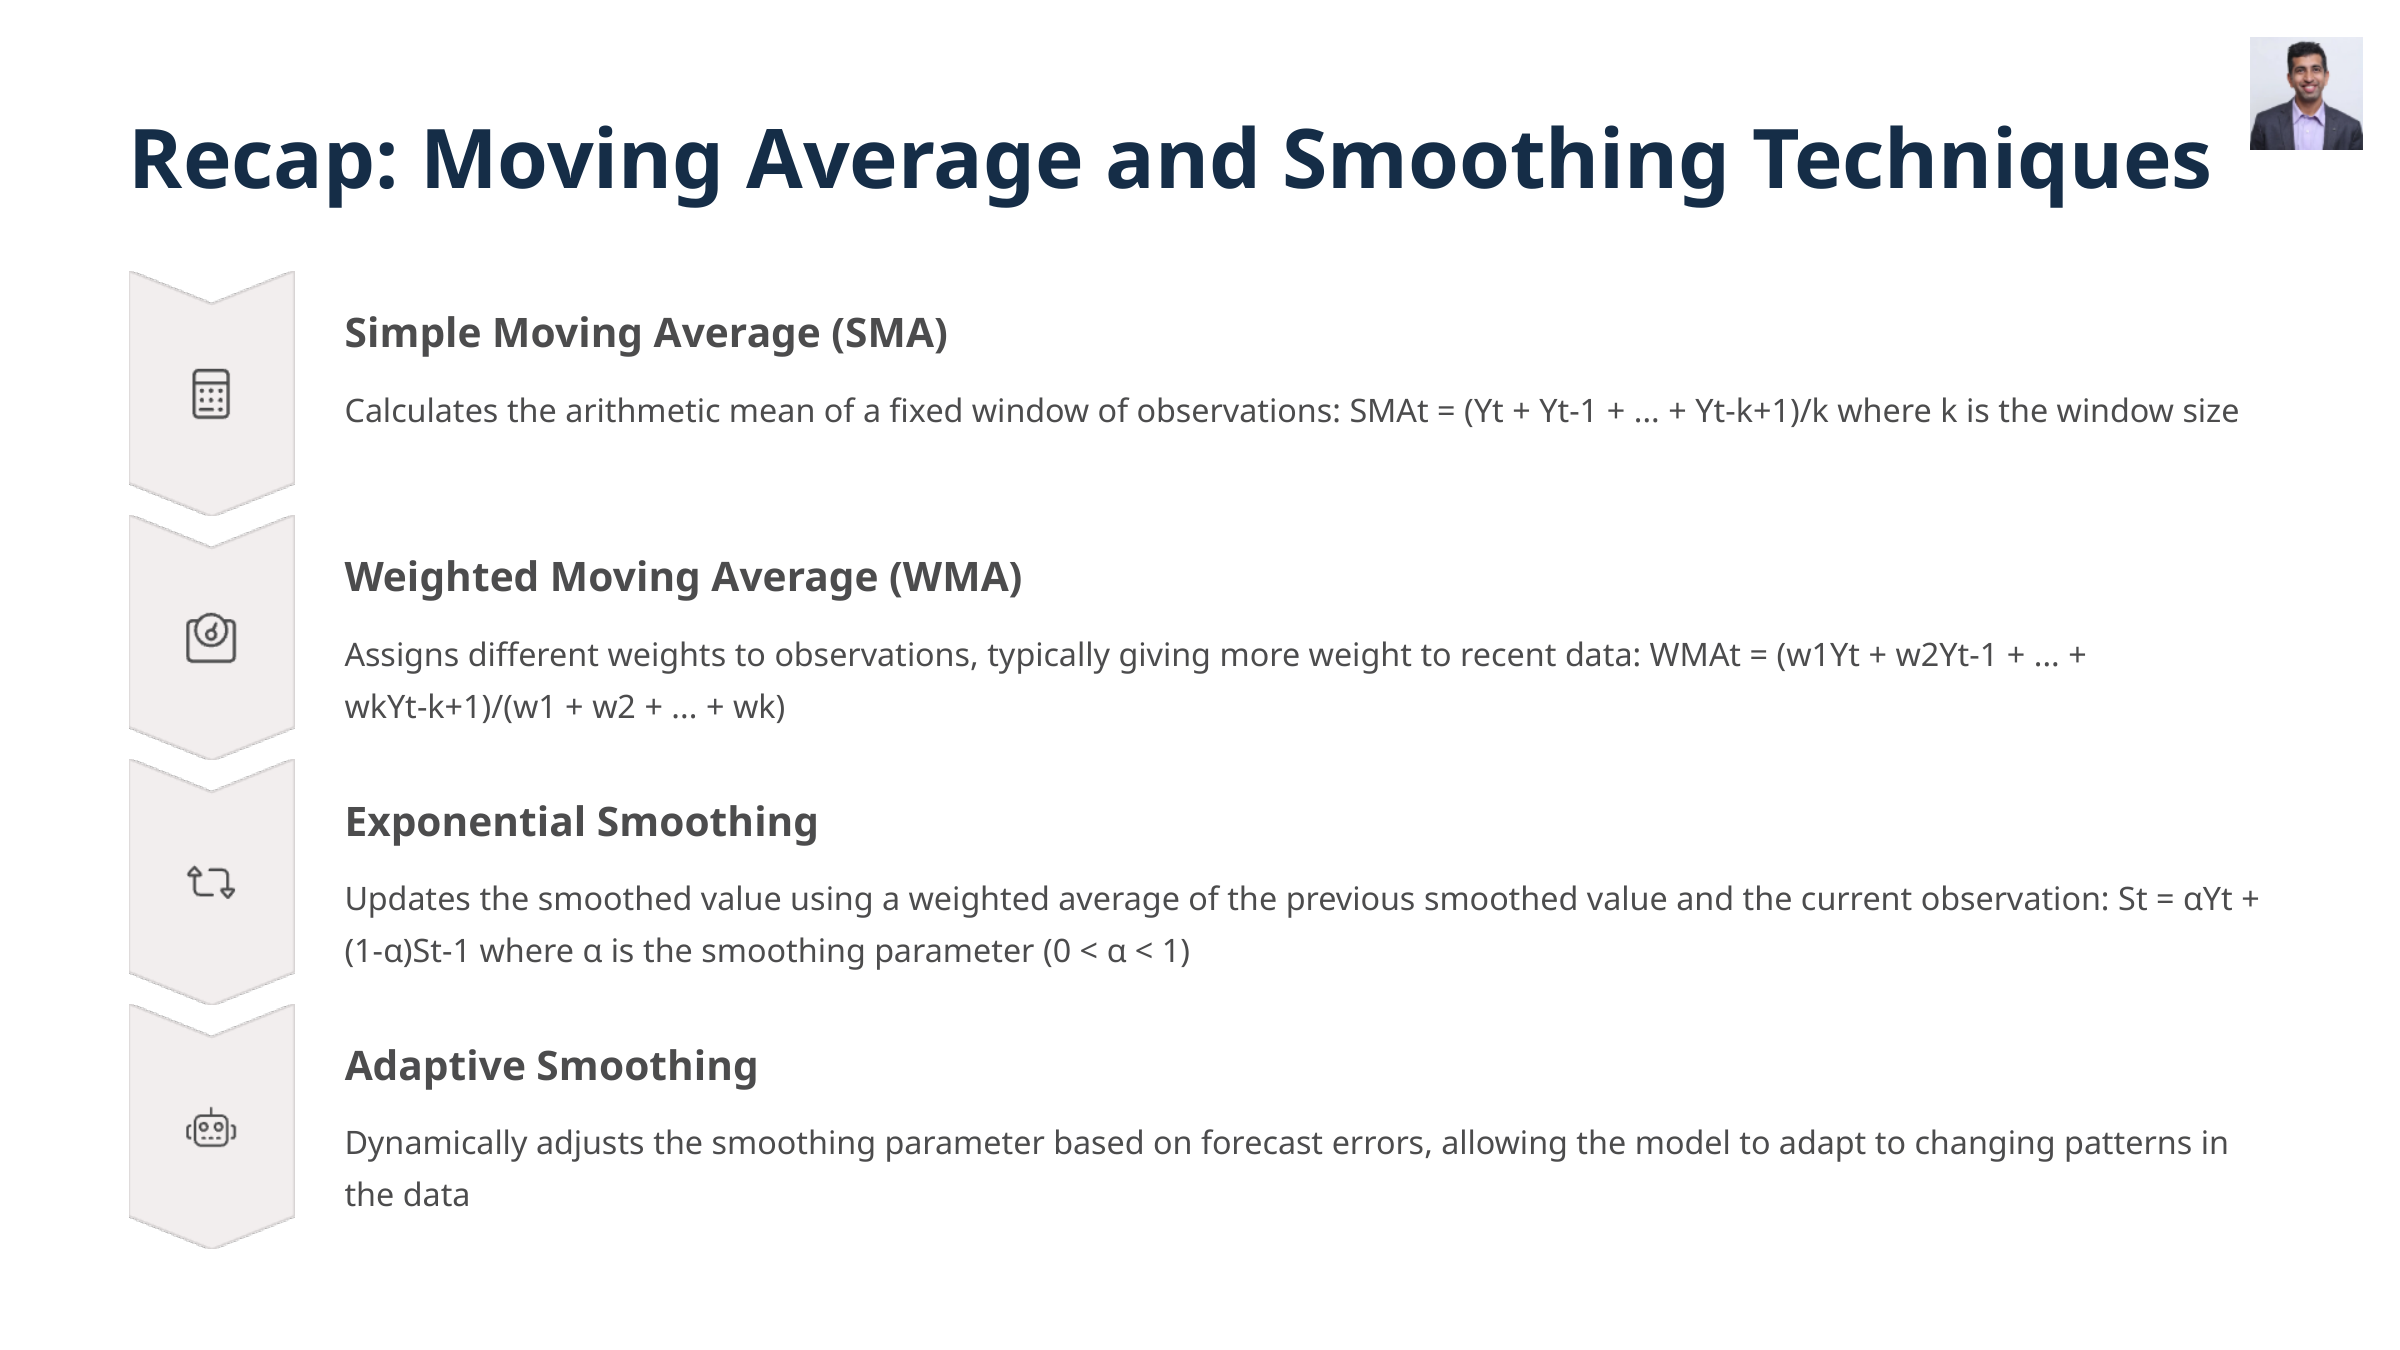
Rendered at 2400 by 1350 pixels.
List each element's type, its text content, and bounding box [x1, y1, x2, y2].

text_box Updates the smoothed value using a weighted average of the previous smoothed value and the current observation: St = αYt + (1-α)St-1 where α is the smoothing parameter (0 < α < 1) [344, 864, 2271, 971]
text_box Assigns different weights to observations, typically giving more weight to recent data: WMAt = (w1Yt + w2Yt-1 + ... + wkYt-k+1)/(w1 + w2 + ... + wk) [344, 620, 2271, 727]
picture [2249, 37, 2363, 150]
text_box Simple Moving Average (SMA) [344, 304, 961, 357]
text_box Recap: Moving Average and Smoothing Techniques [129, 101, 2213, 206]
text_box Exponential Smoothing [344, 793, 814, 845]
text_box Dynamically adjusts the smoothing parameter based on forecast errors, allowing the model to adapt to changing patterns in the data [344, 1109, 2271, 1216]
picture [129, 271, 295, 1249]
text_box Adaptive Smoothing [344, 1037, 760, 1090]
text_box Calculates the arithmetic mean of a fixed window of observations: SMAt = (Yt + Yt-1 + ... + Yt-k+1)/k where k is the window size [344, 376, 2271, 483]
text_box Weighted Moving Average (WMA) [344, 548, 1033, 601]
